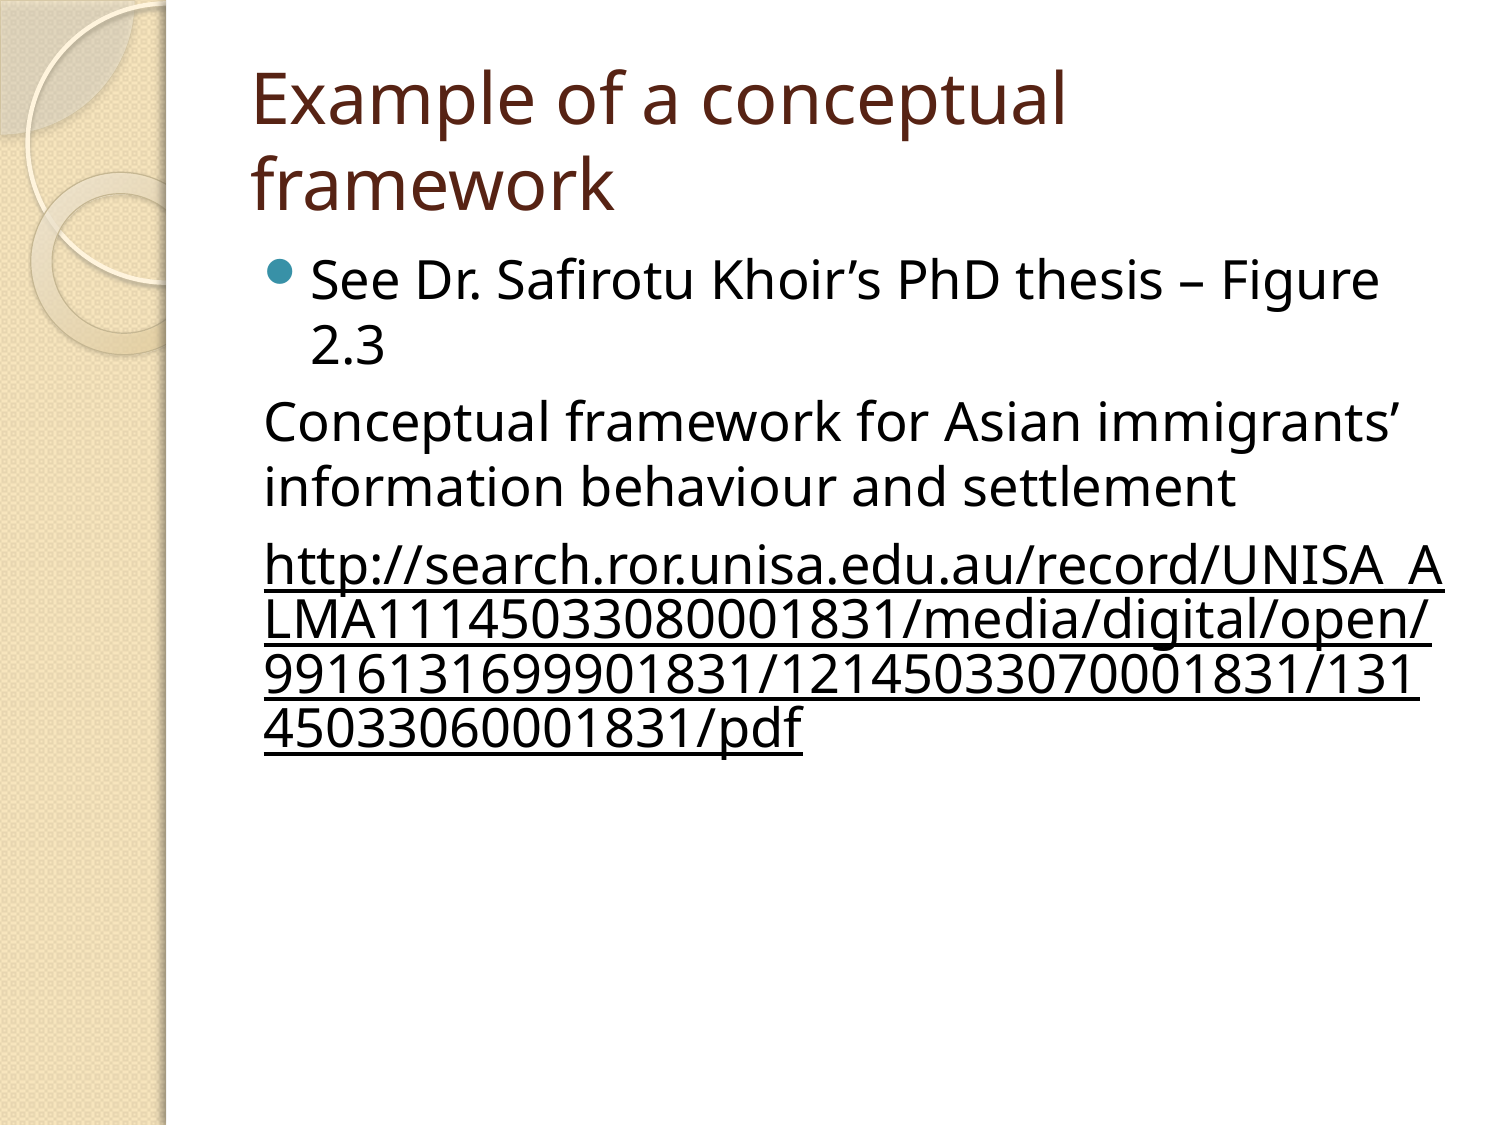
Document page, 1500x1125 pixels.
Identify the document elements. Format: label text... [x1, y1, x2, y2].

title Example of a conceptual framework [235, 45, 1466, 233]
list See Dr. Safirotu Khoir’s PhD thesis – Figure 2.3 Conceptual framework for Asian immigrants’ information behaviour and settlement http://search.ror.unisa.edu.au/record/UNISA_ALMA11145033080001831/media/digital/open/9916131699901831/12145033070001831/13145033060001831/pdf [235, 237, 1466, 1025]
